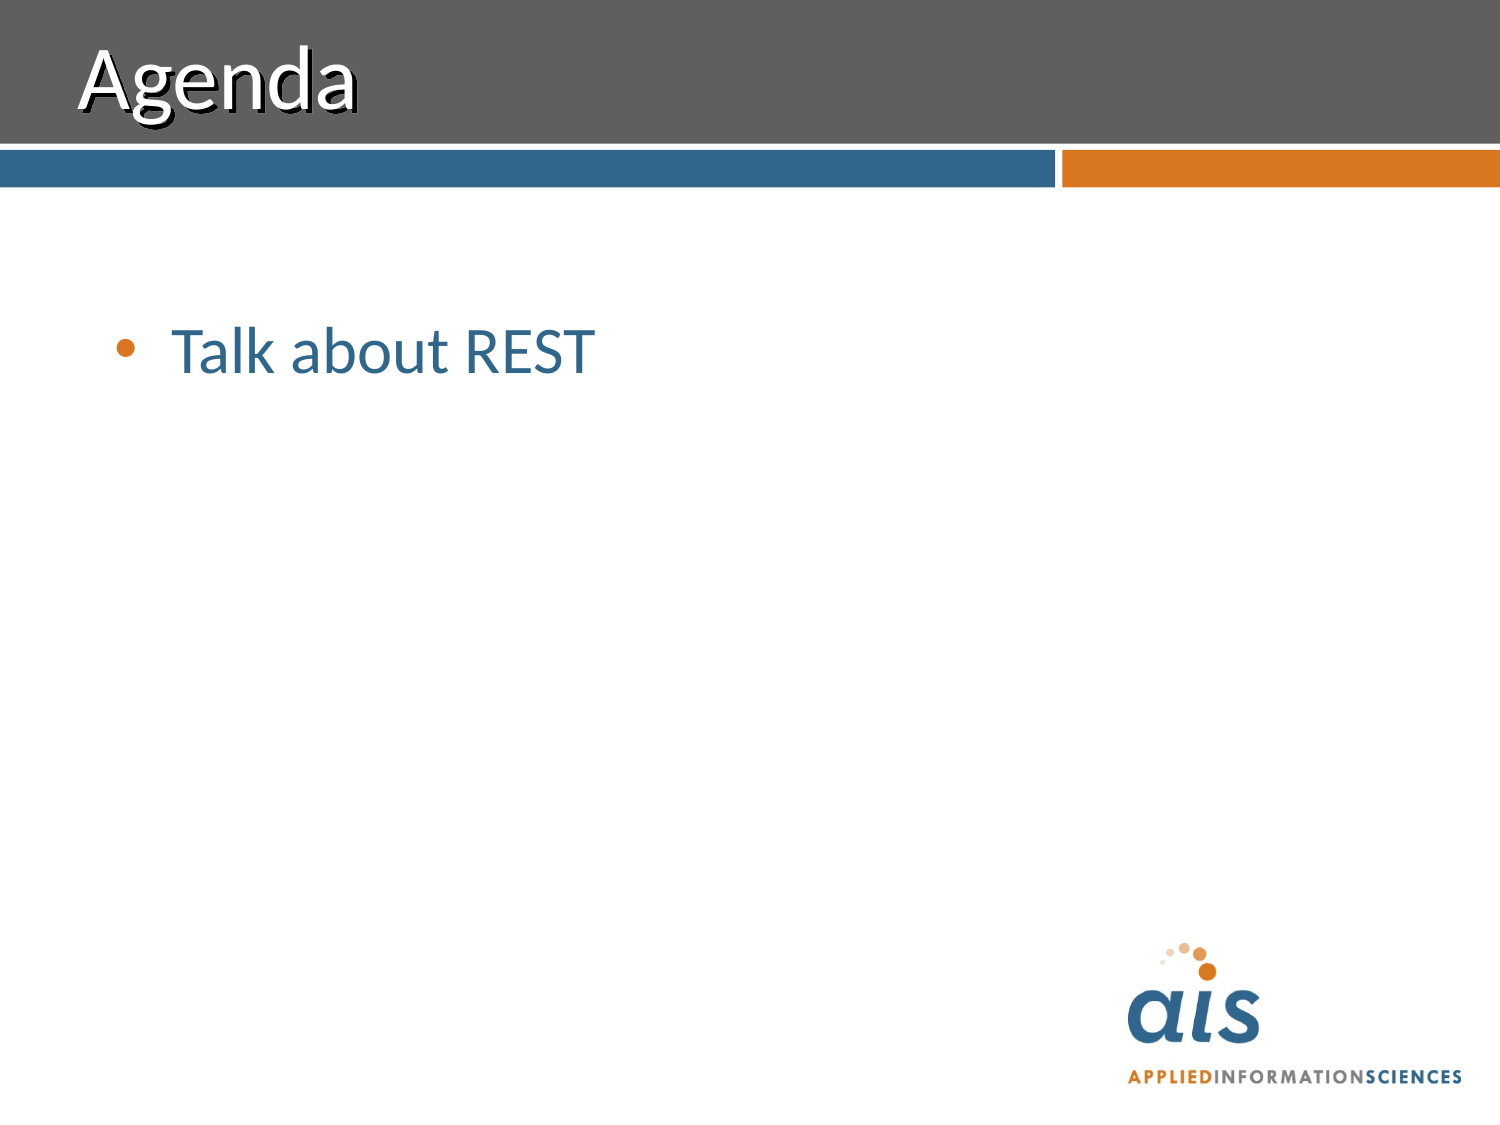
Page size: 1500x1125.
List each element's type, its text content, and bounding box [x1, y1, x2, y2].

text_box Talk about REST [99, 299, 1475, 395]
picture [1125, 938, 1463, 1088]
title Agenda [62, 12, 1426, 133]
